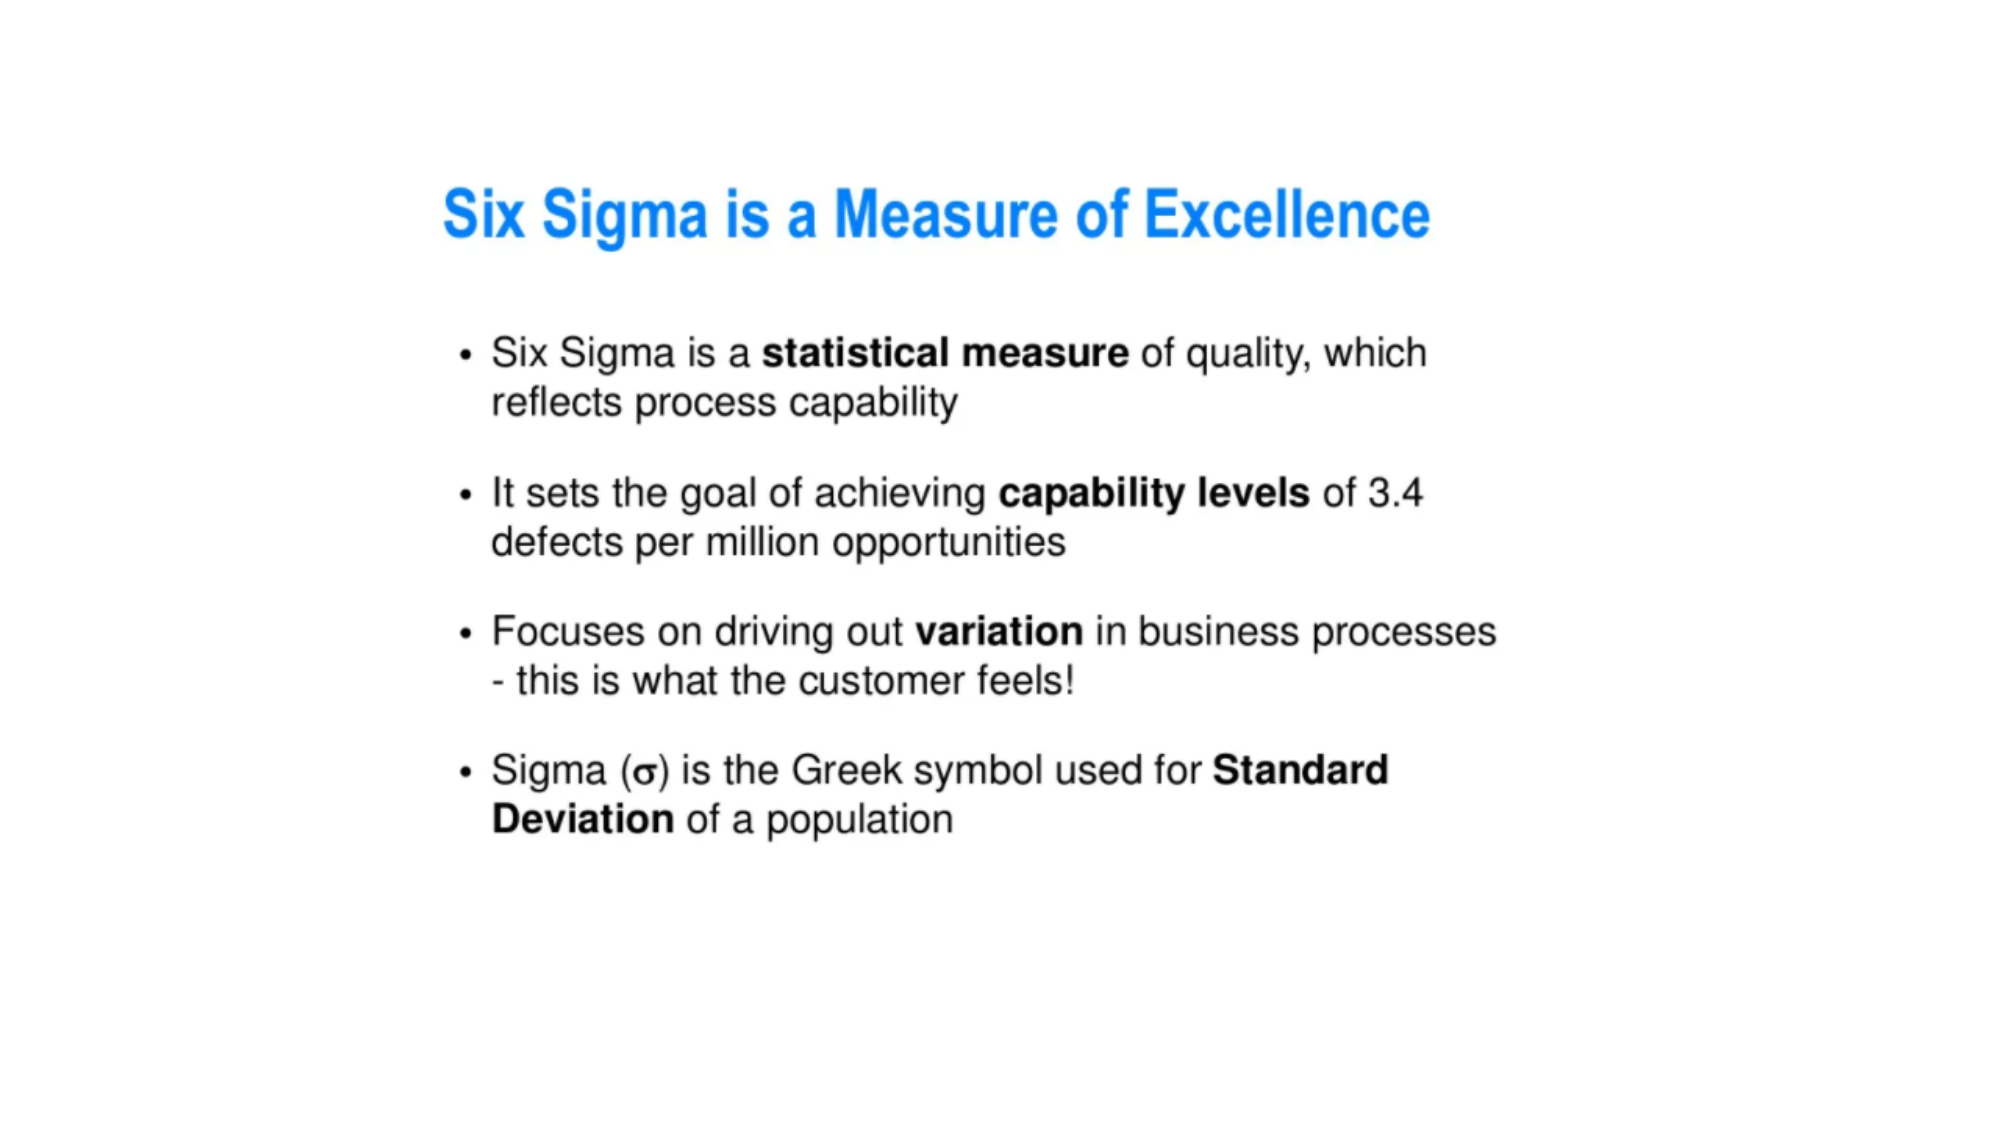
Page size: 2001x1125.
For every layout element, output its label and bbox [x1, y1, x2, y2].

picture [406, 155, 1593, 970]
